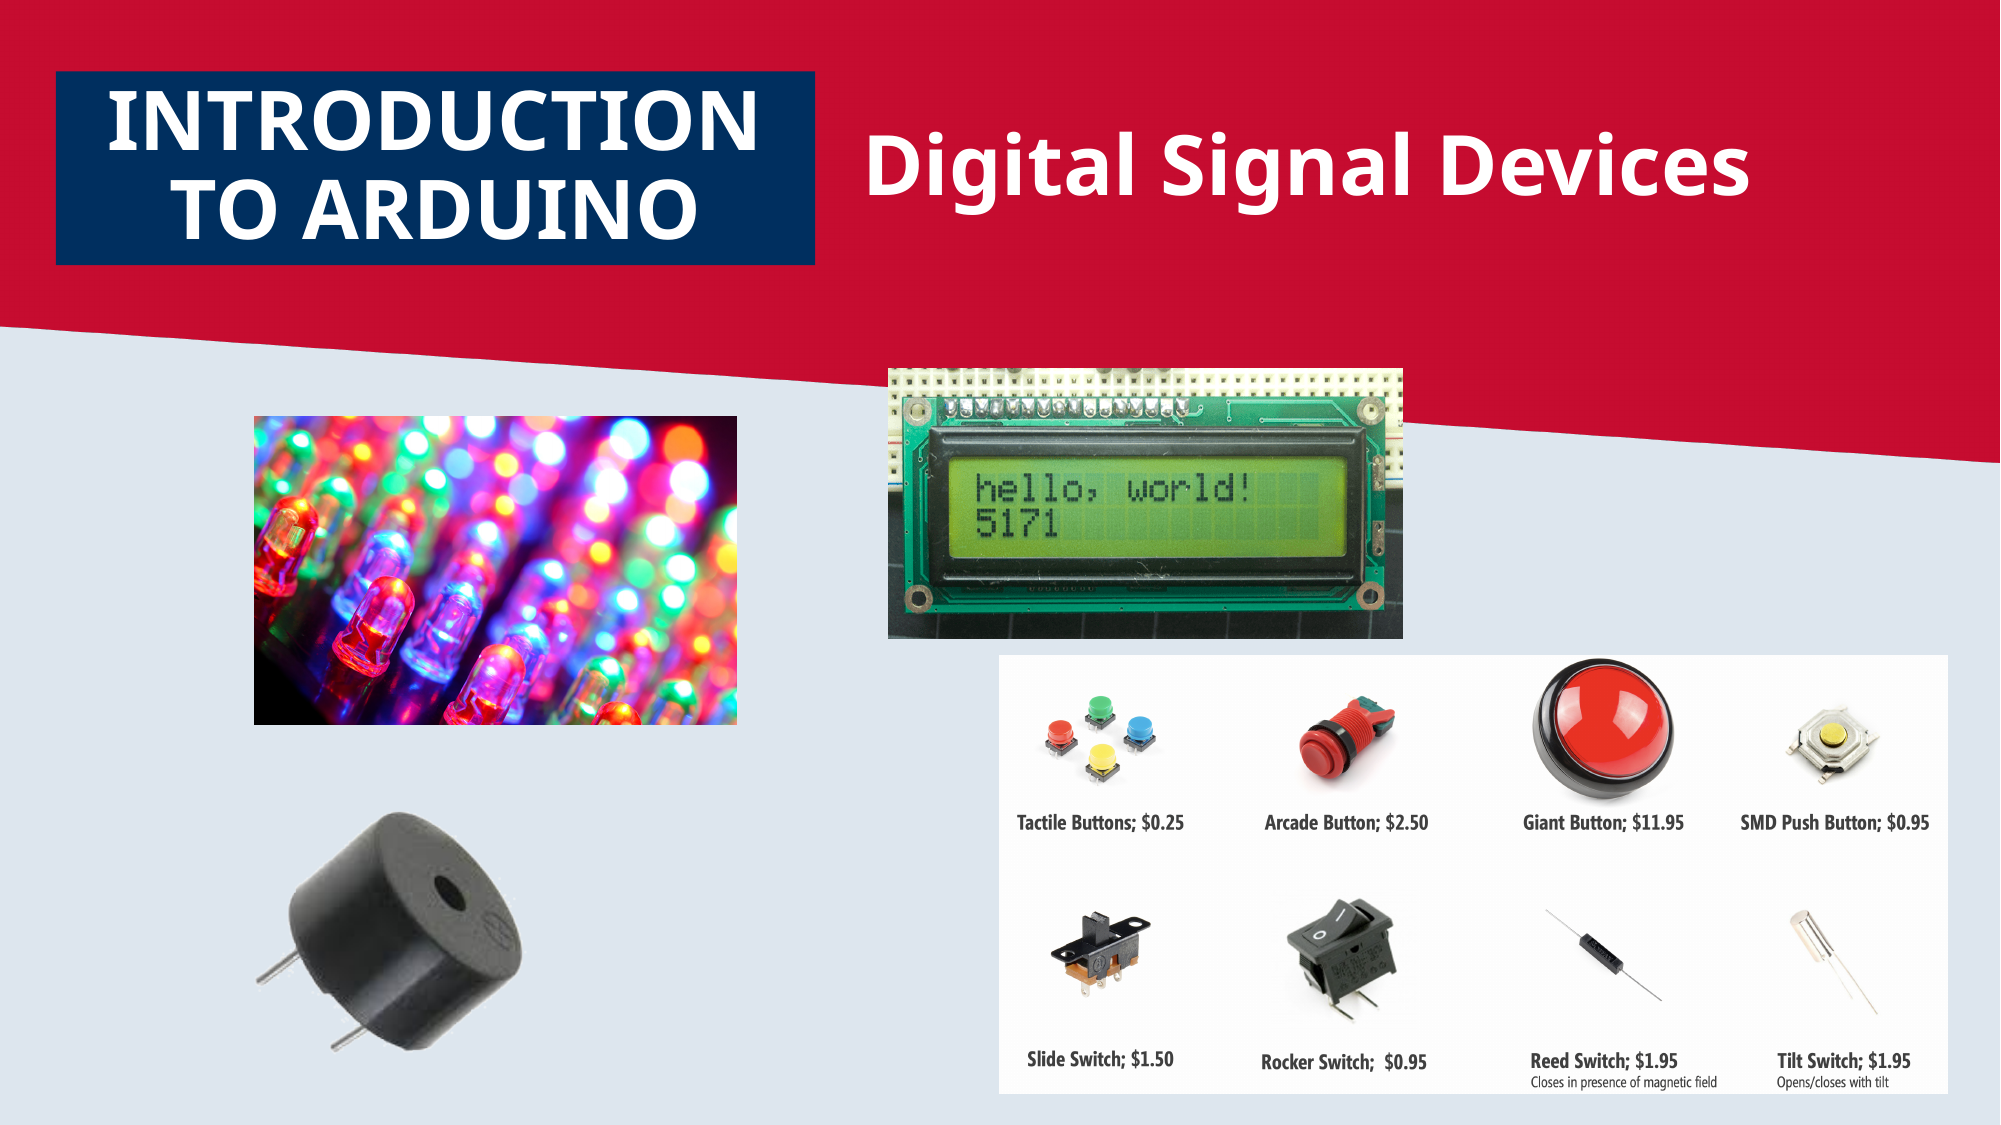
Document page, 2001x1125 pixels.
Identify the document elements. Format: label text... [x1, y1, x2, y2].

picture [999, 655, 1948, 1094]
picture [0, 0, 2000, 725]
text_box Digital Signal Devices [847, 71, 1858, 266]
title INTRODUCTION TO ARDUINO [55, 71, 816, 266]
picture [253, 802, 536, 1067]
